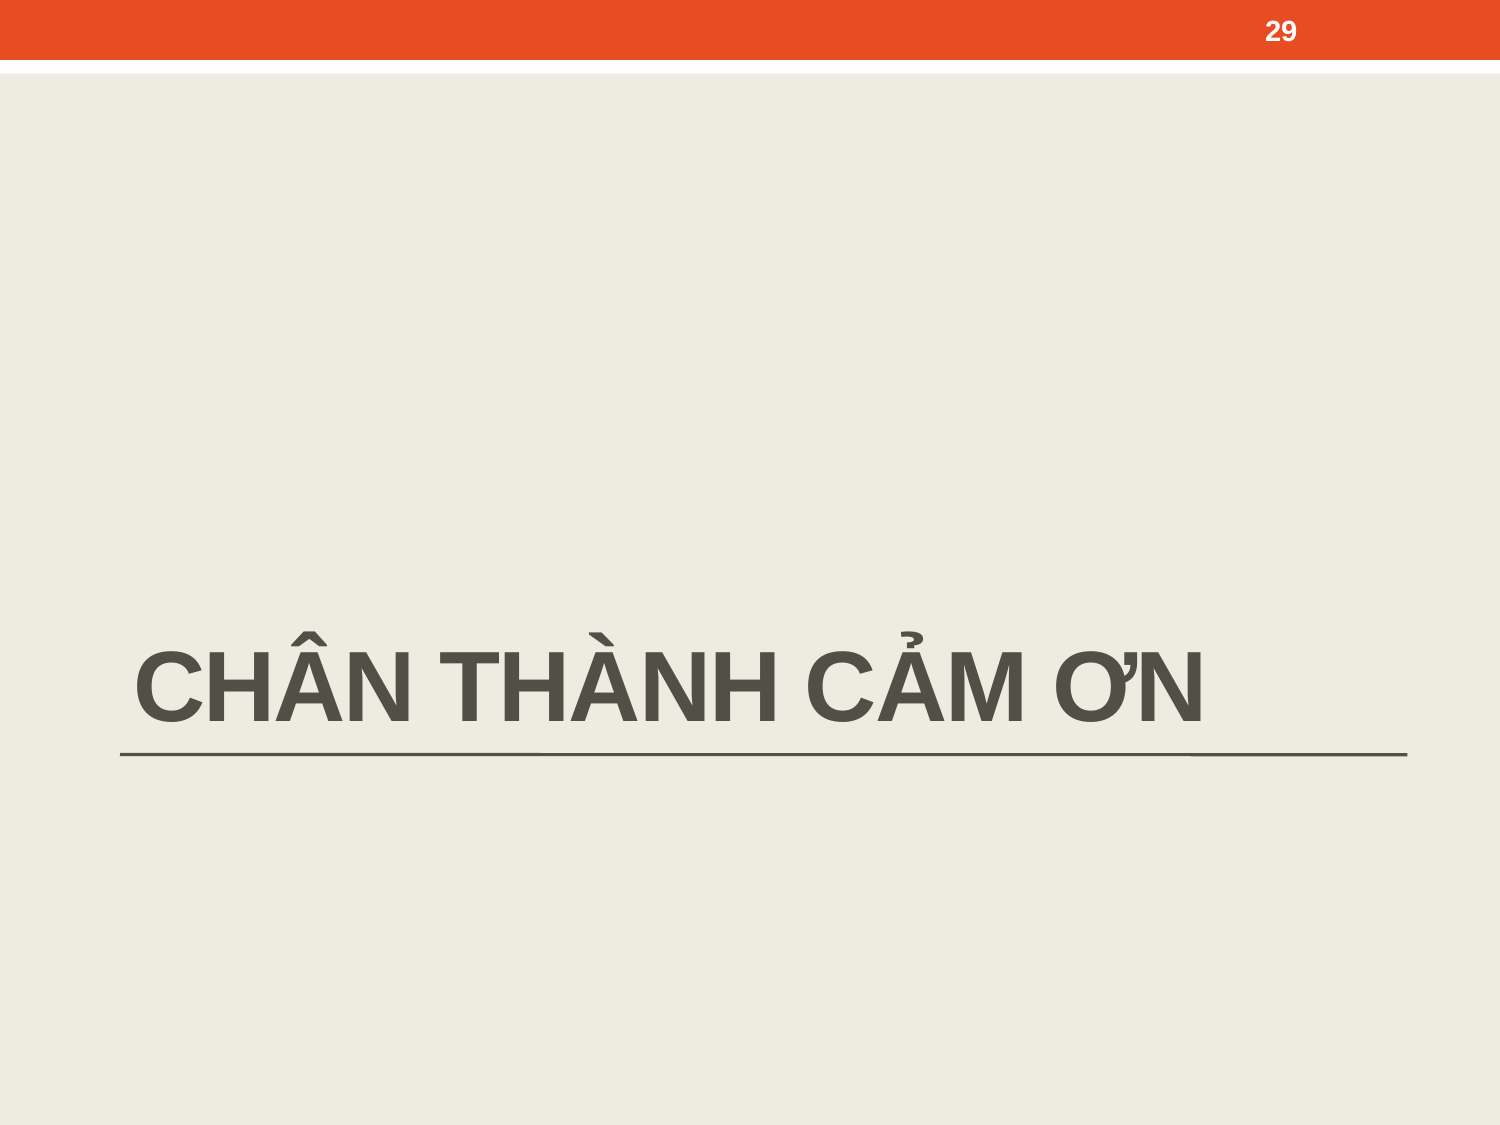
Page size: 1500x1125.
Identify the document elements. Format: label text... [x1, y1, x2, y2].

slide_number 29 [1250, 3, 1425, 57]
title CHÂN THÀNH CẢM ƠN [118, 387, 1394, 749]
